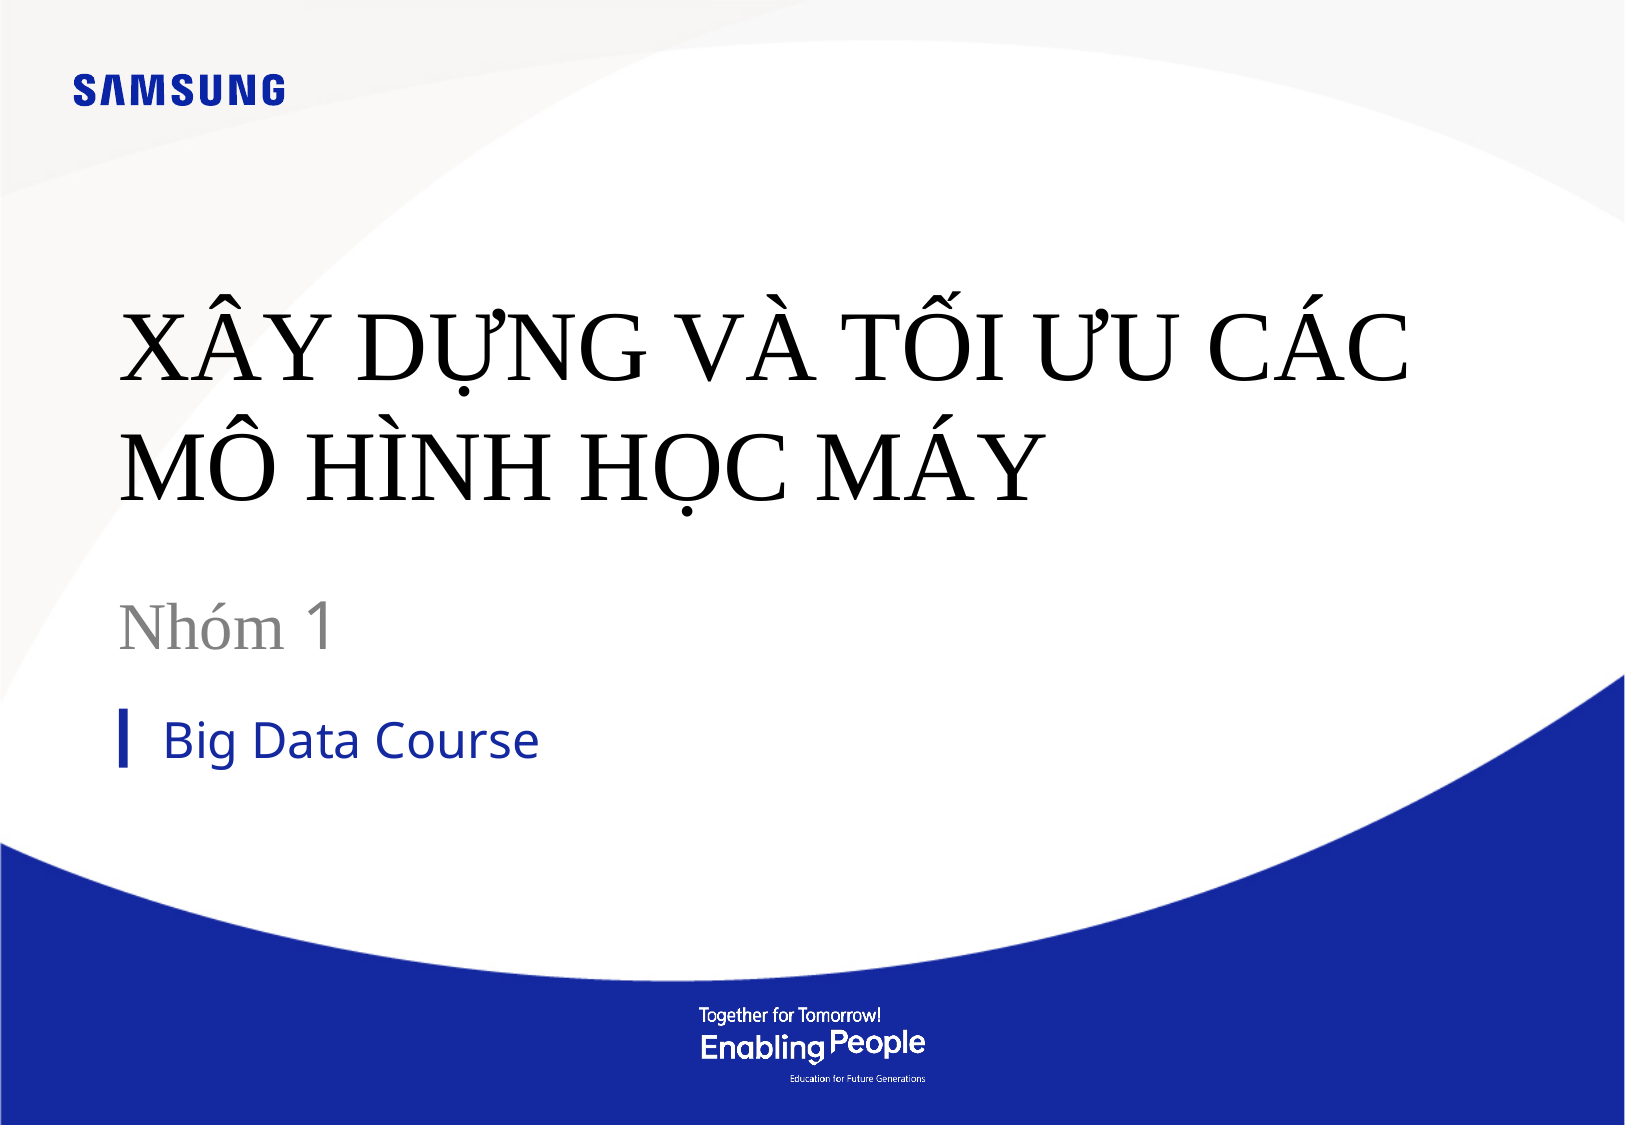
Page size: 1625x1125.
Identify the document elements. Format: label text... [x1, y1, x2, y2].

title XÂY DỰNG VÀ TỐI ƯU CÁC MÔ HÌNH HỌC MÁY [118, 280, 1486, 523]
list Nhóm 1 [118, 582, 1240, 664]
picture [0, 0, 1625, 1125]
